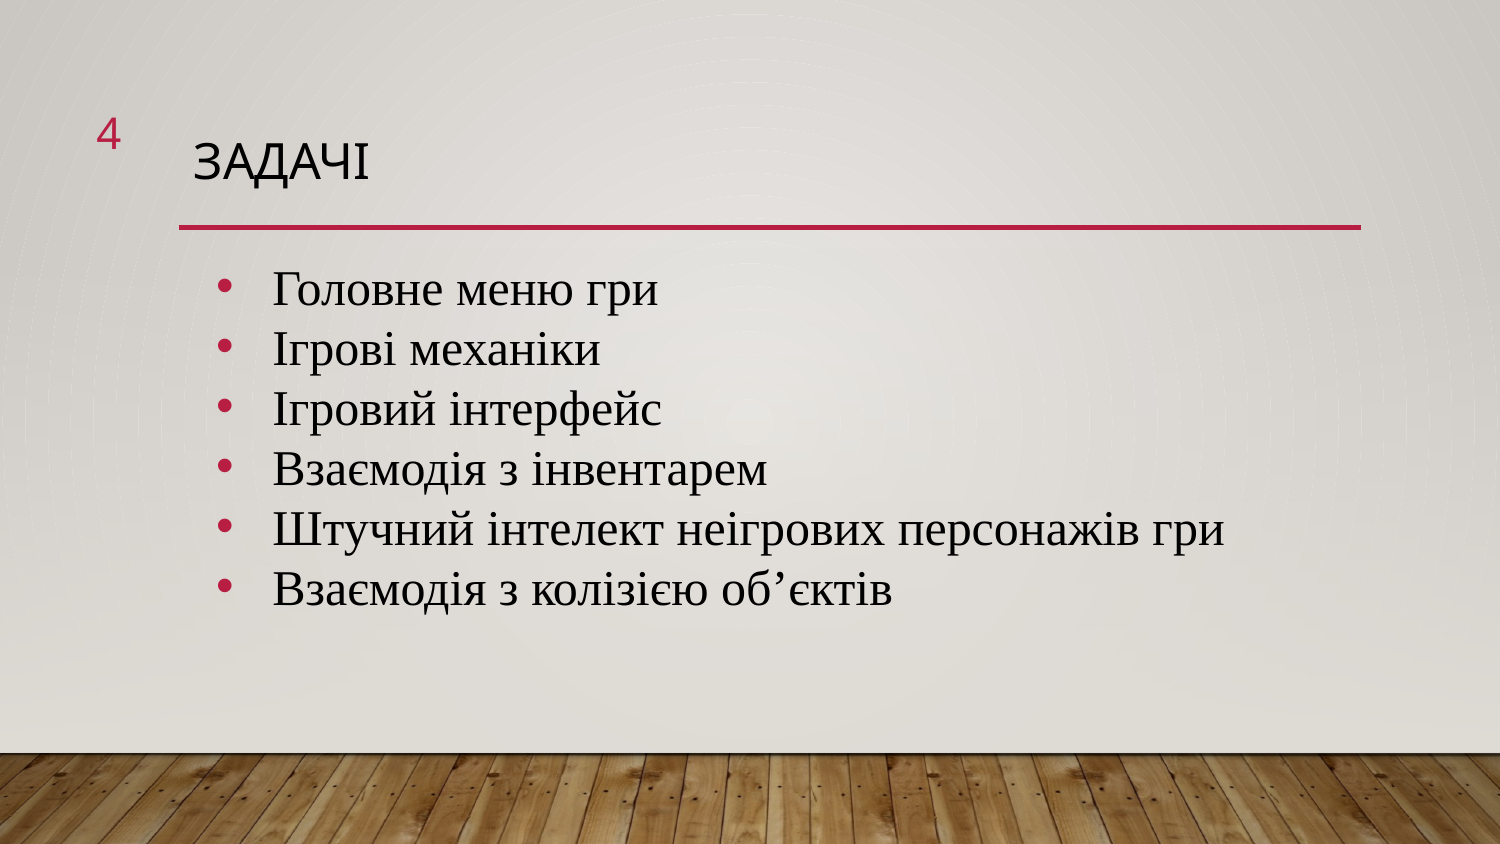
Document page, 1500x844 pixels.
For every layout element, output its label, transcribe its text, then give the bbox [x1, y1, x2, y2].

picture [0, 753, 1500, 844]
title Задачі [178, 98, 1361, 229]
slide_number 4 [59, 98, 159, 161]
list Головне меню гри Ігрові механіки Ігровий інтерфейс Взаємодія з інвентарем Штучний інтелект неігрових персонажів гри Взаємодія з колізією об’єктів [178, 247, 1361, 704]
